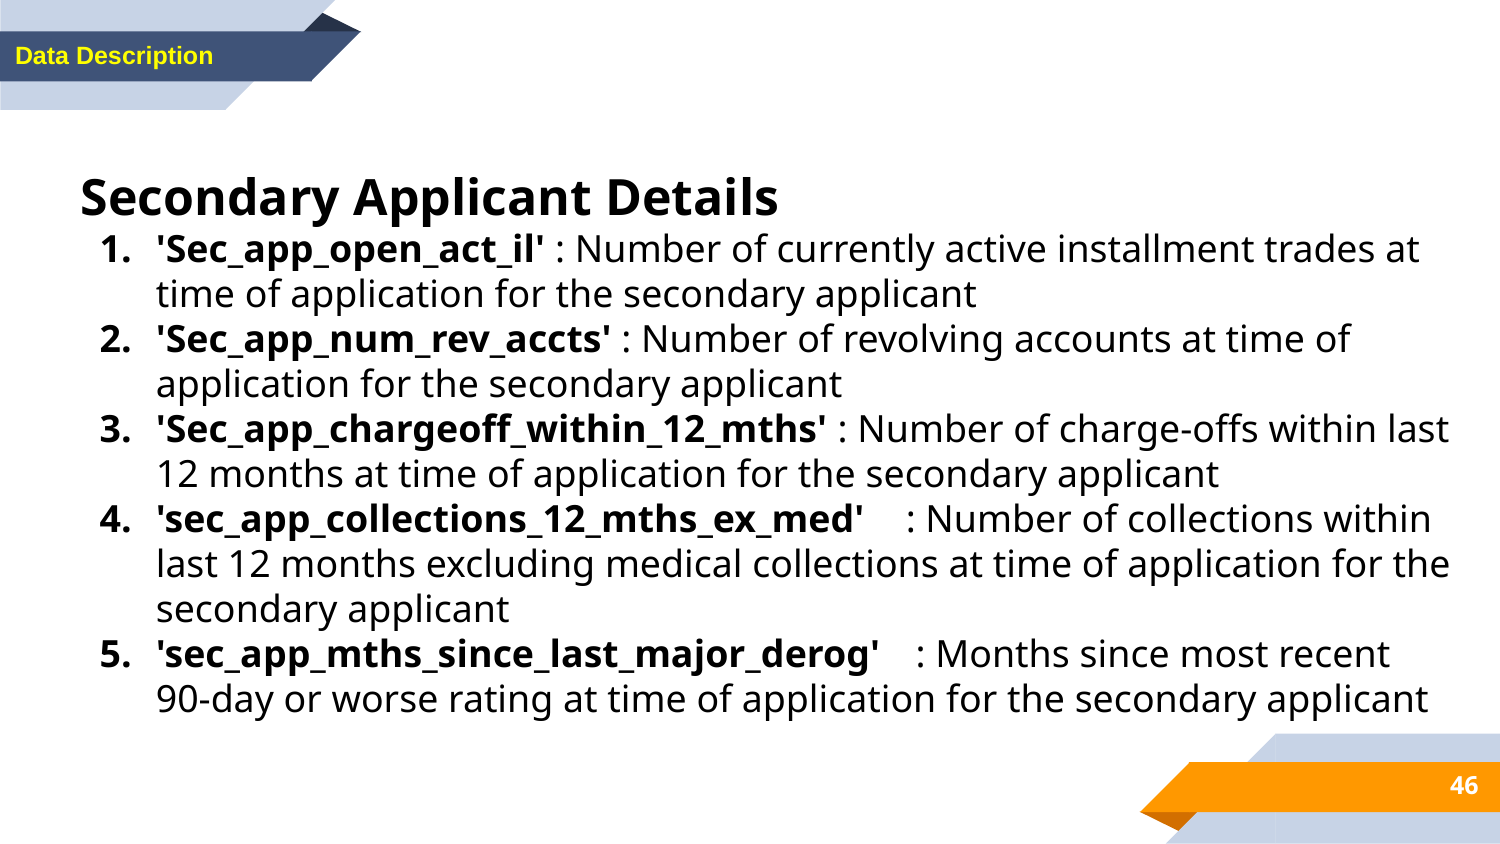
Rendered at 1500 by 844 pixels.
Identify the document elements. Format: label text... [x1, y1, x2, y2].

text_box Data Description [0, 24, 375, 77]
slide_number ‹#› [1249, 760, 1494, 813]
text_box Secondary Applicant Details 'Sec_app_open_act_il' : Number of currently active installment trades at time of application for the secondary applicant 'Sec_app_num_rev_accts' : Number of revolving accounts at time of application for the secondary applicant 'Sec_app_chargeoff_within_12_mths' : Number of charge-offs within last 12 months at time of application for the secondary applicant 'sec_app_collections_12_mths_ex_med' : Number of collections within last 12 months excluding medical collections at time of application for the secondary applicant 'sec_app_mths_since_last_major_derog' : Months since most recent 90-day or worse rating at time of application for the secondary applicant [65, 150, 1468, 697]
